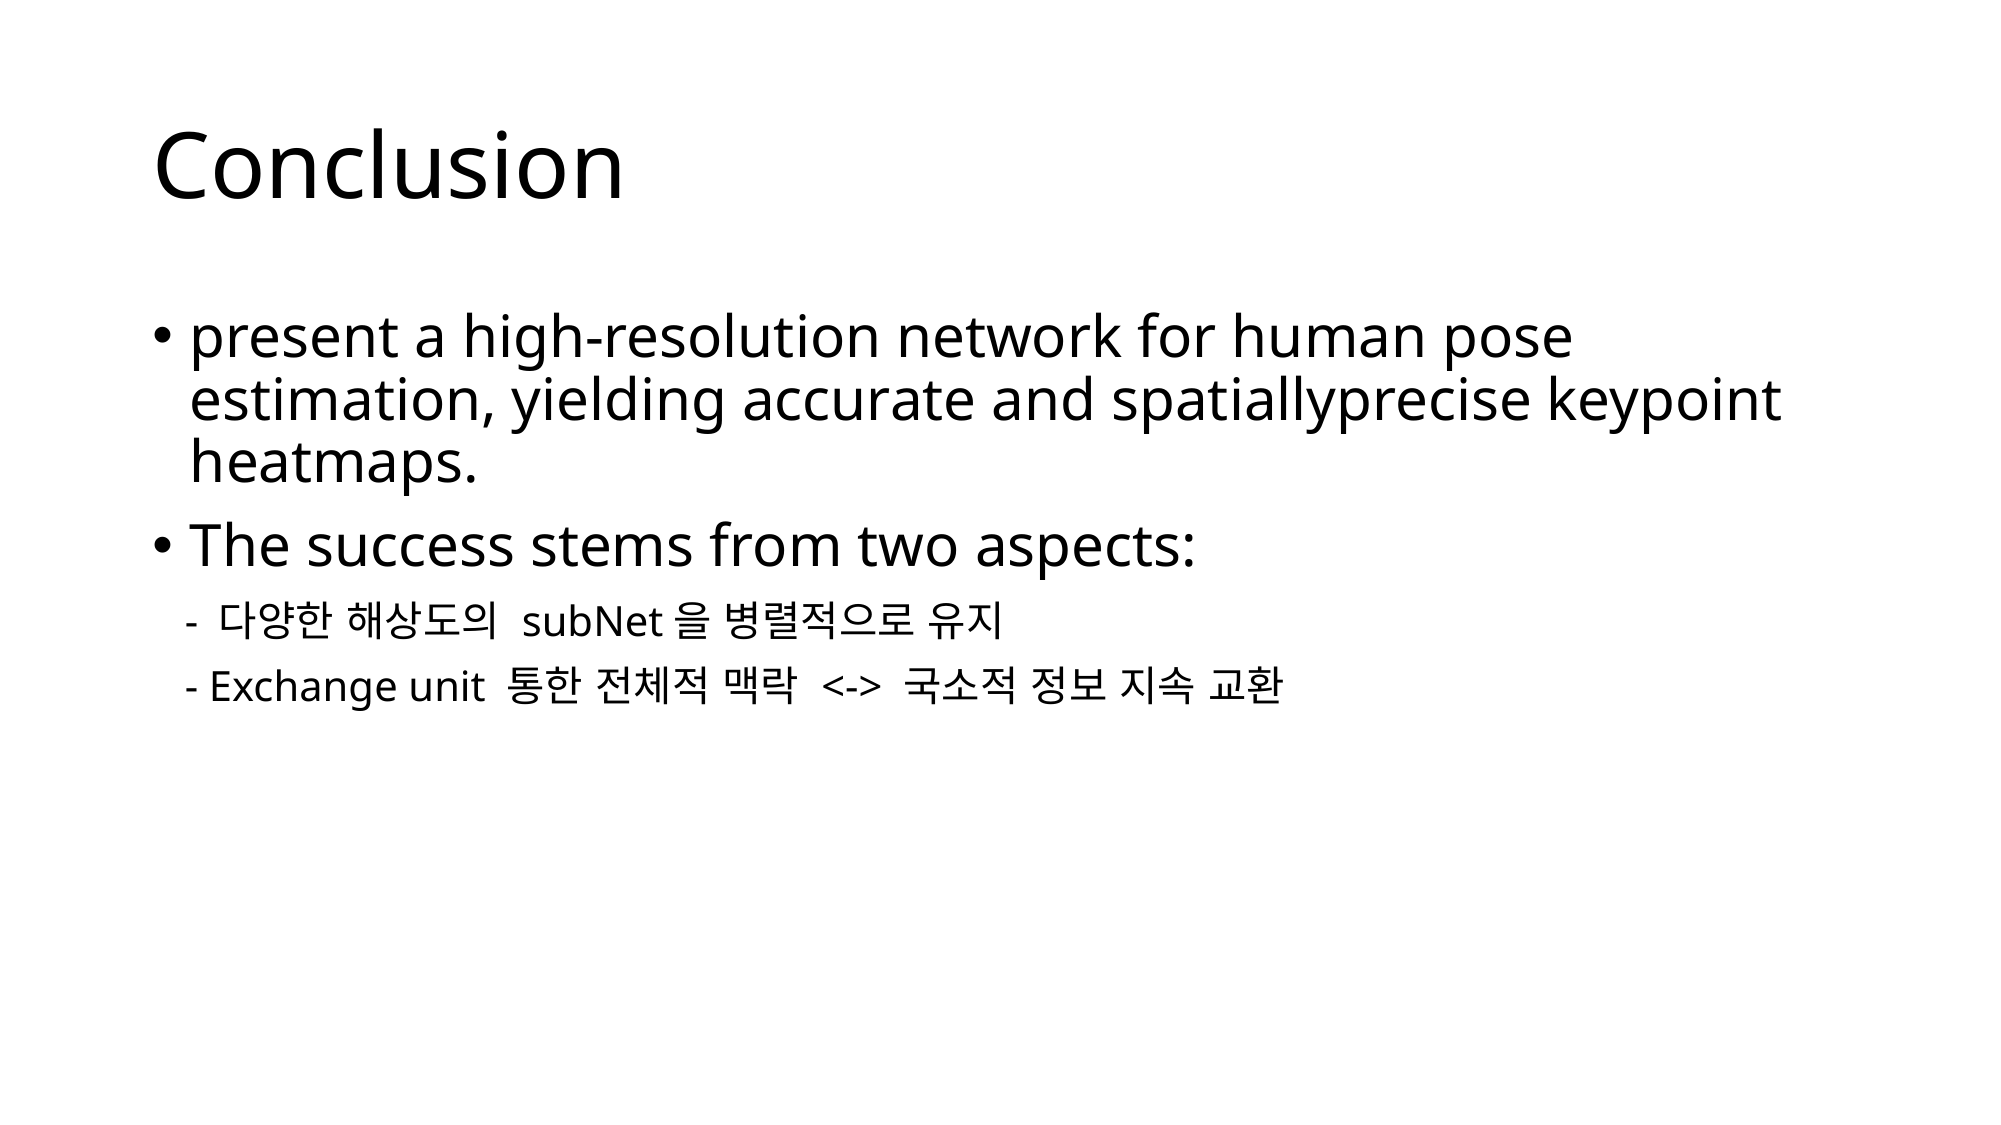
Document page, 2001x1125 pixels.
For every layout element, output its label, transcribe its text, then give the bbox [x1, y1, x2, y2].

list present a high-resolution network for human pose estimation, yielding accurate and spatiallyprecise keypoint heatmaps. The success stems from two aspects: - 다양한 해상도의 subNet을 병렬적으로 유지 - Exchange unit 통한 전체적 맥락 <-> 국소적 정보 지속 교환 [137, 299, 1863, 1014]
title Conclusion [137, 59, 1863, 278]
